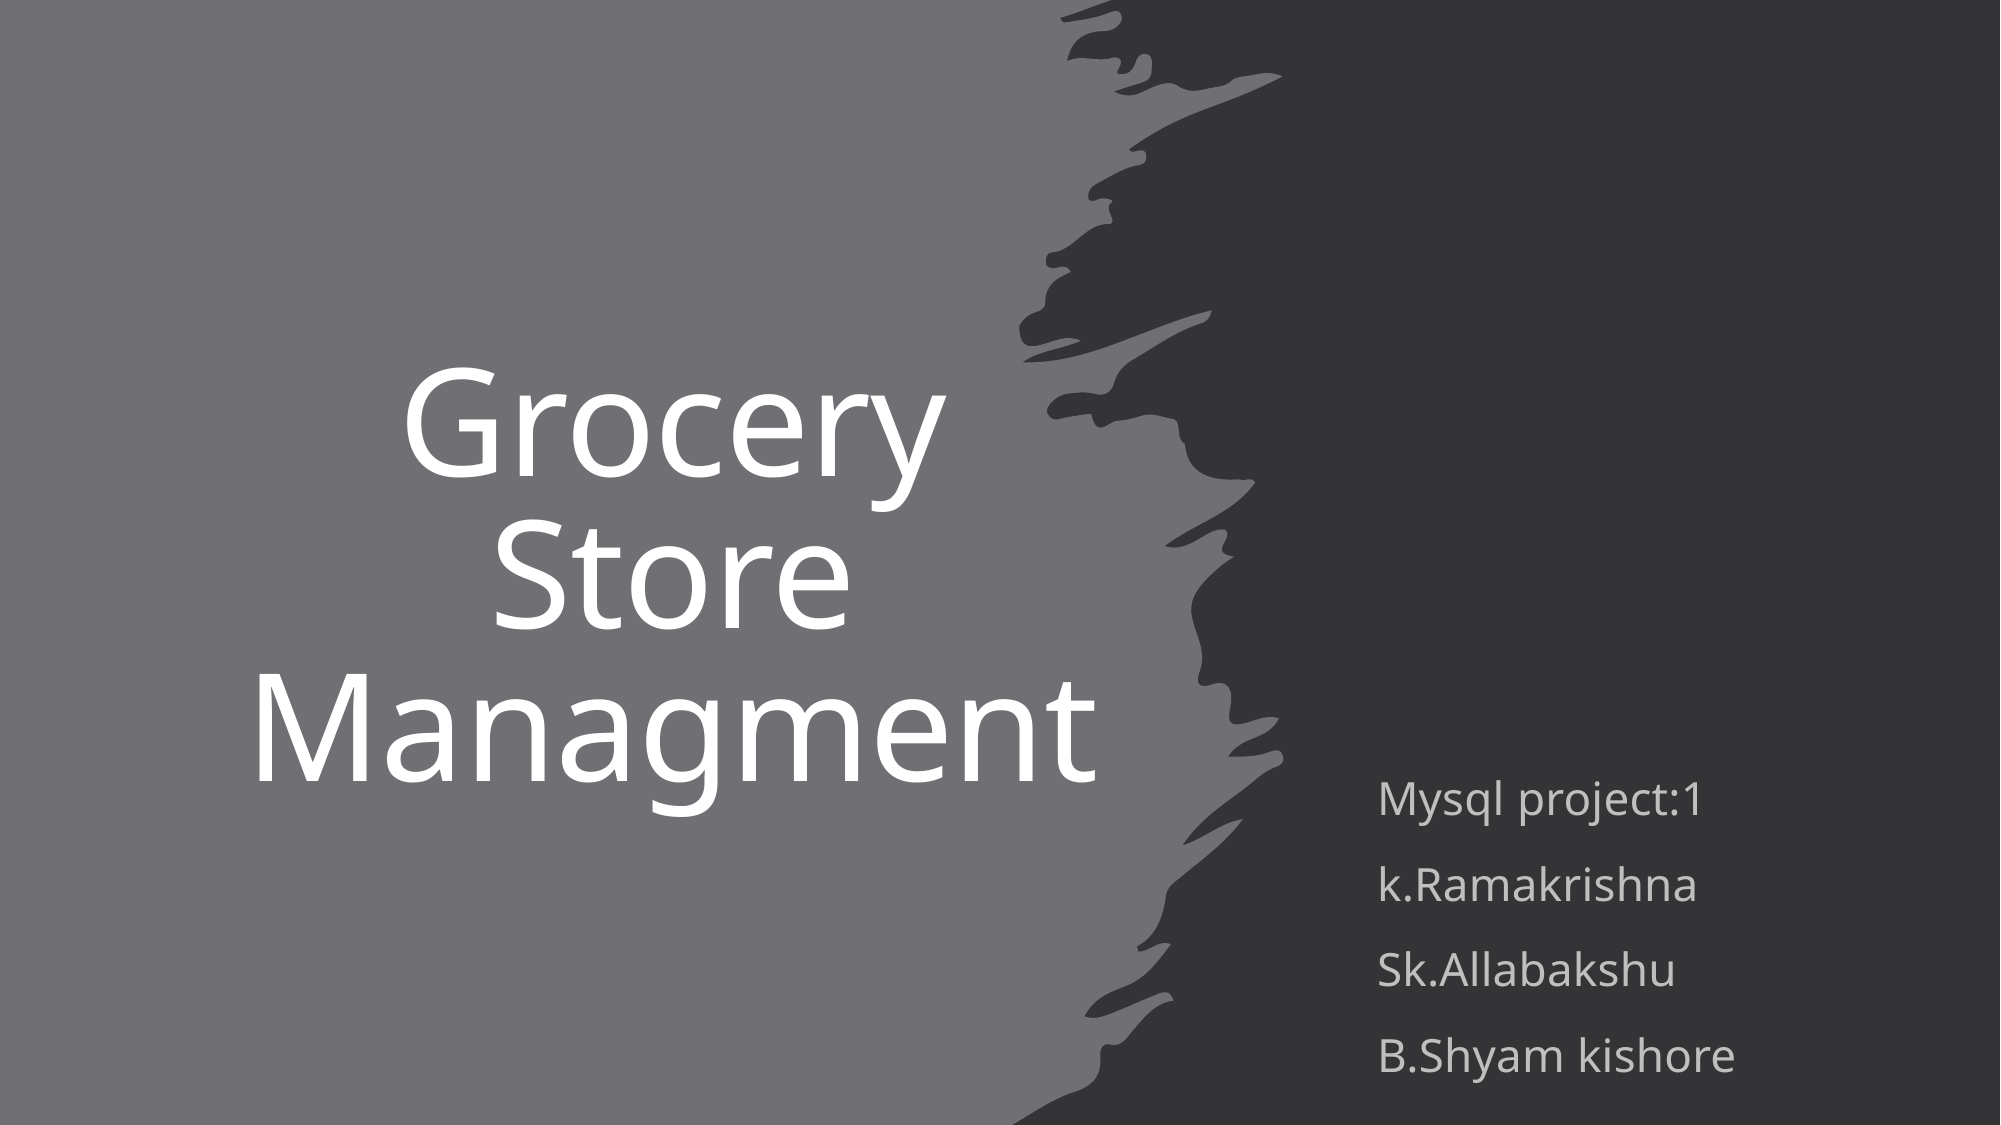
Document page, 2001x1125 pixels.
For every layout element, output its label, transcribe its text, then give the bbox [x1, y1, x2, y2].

subtitle Mysql project:1 k.Ramakrishna Sk.Allabakshu B.Shyam kishore [1362, 592, 1953, 1117]
title Grocery Store Managment [213, 244, 1132, 820]
